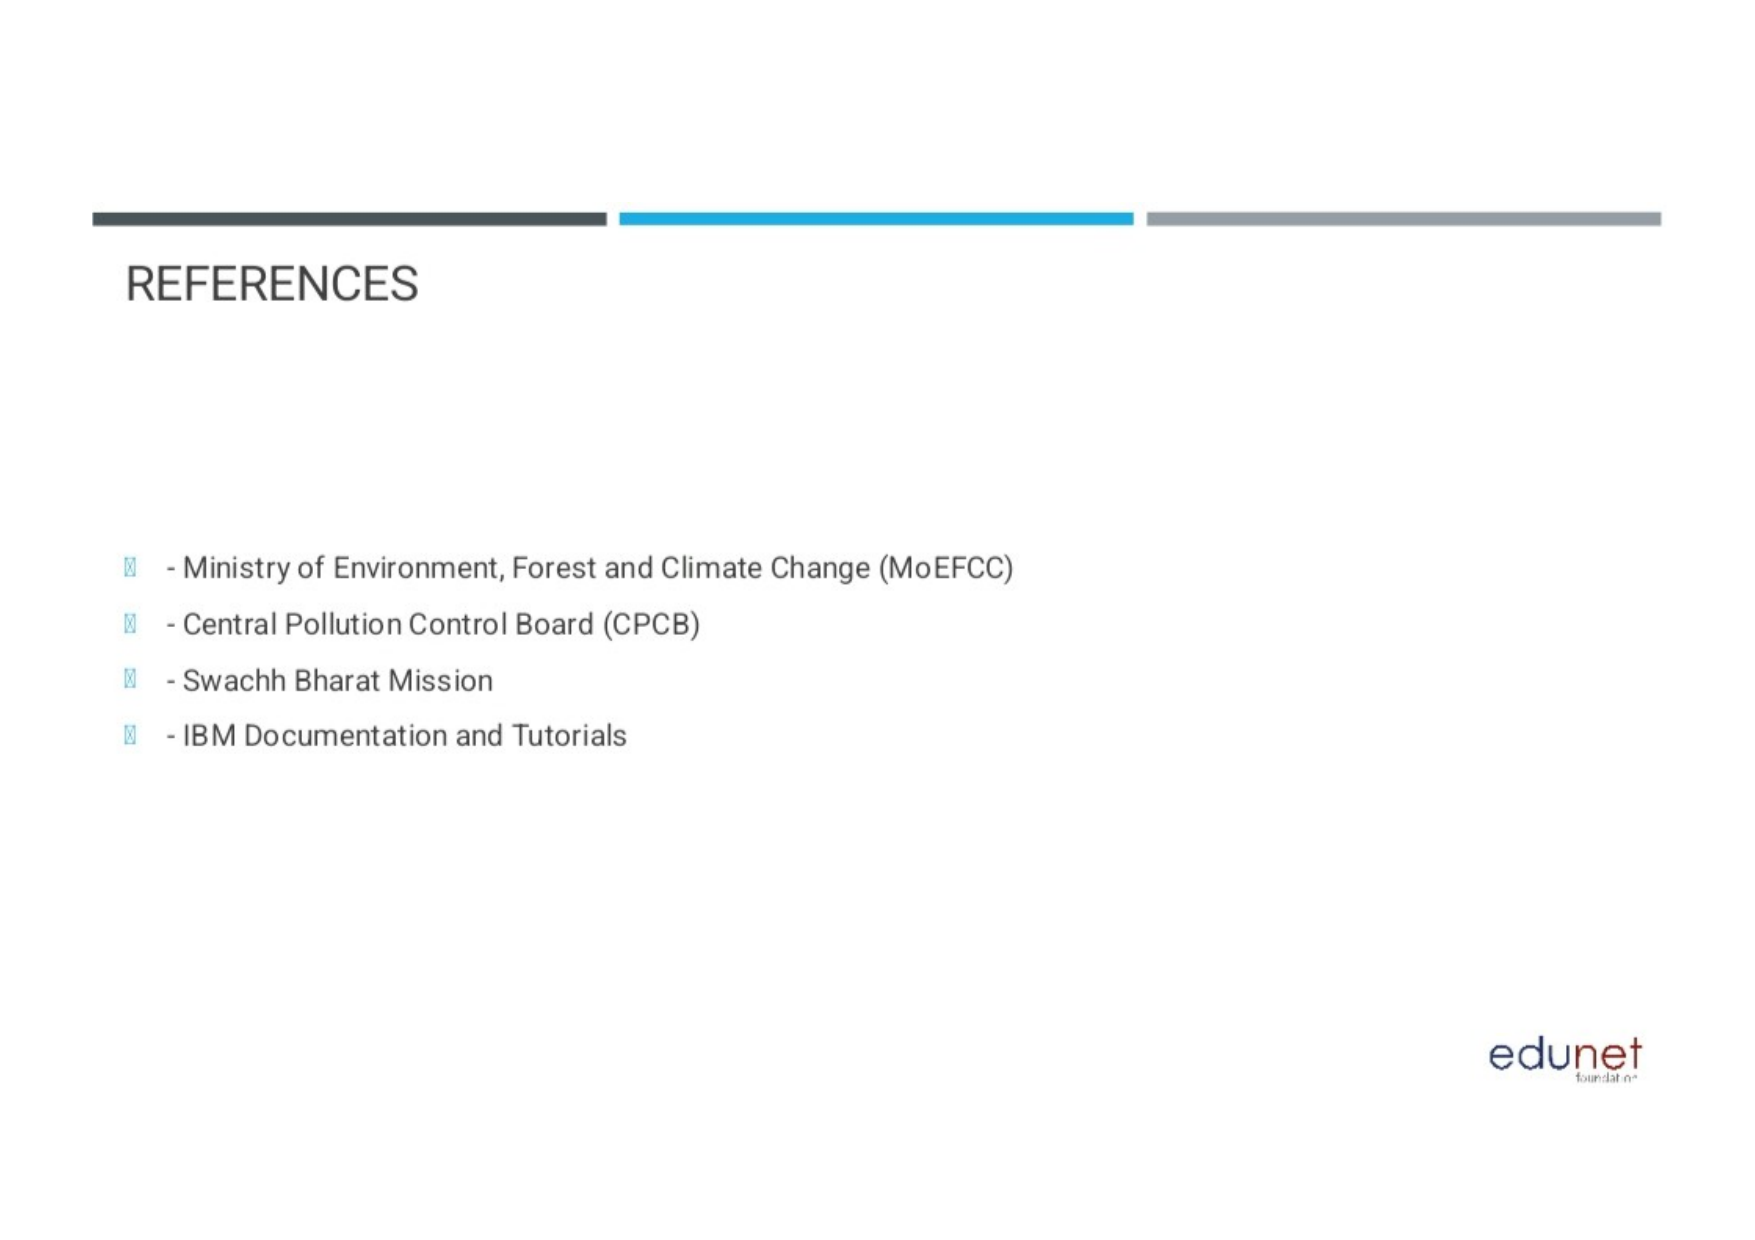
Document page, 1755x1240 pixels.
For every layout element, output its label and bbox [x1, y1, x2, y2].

picture [92, 202, 1667, 1088]
